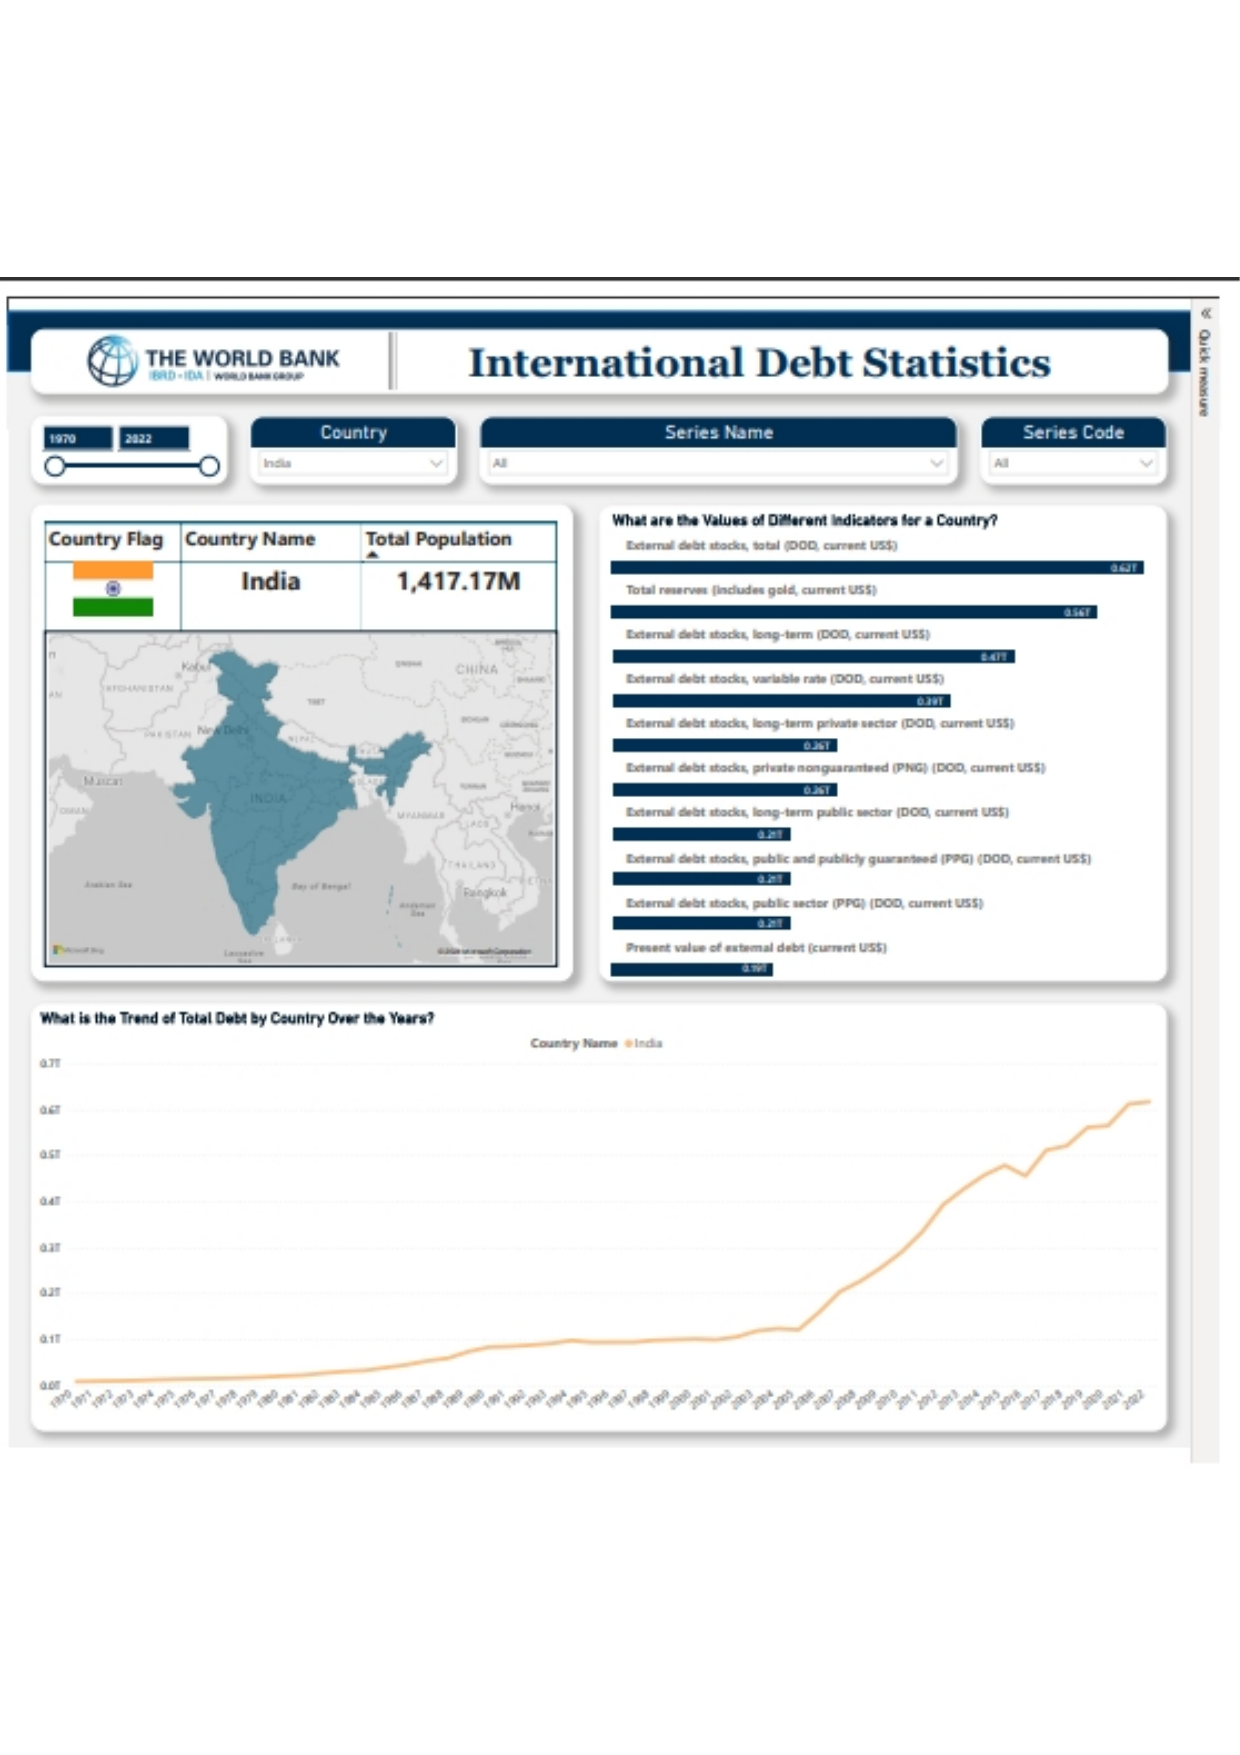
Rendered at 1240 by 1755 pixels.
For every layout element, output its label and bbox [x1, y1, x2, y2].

picture [0, 277, 1240, 1477]
